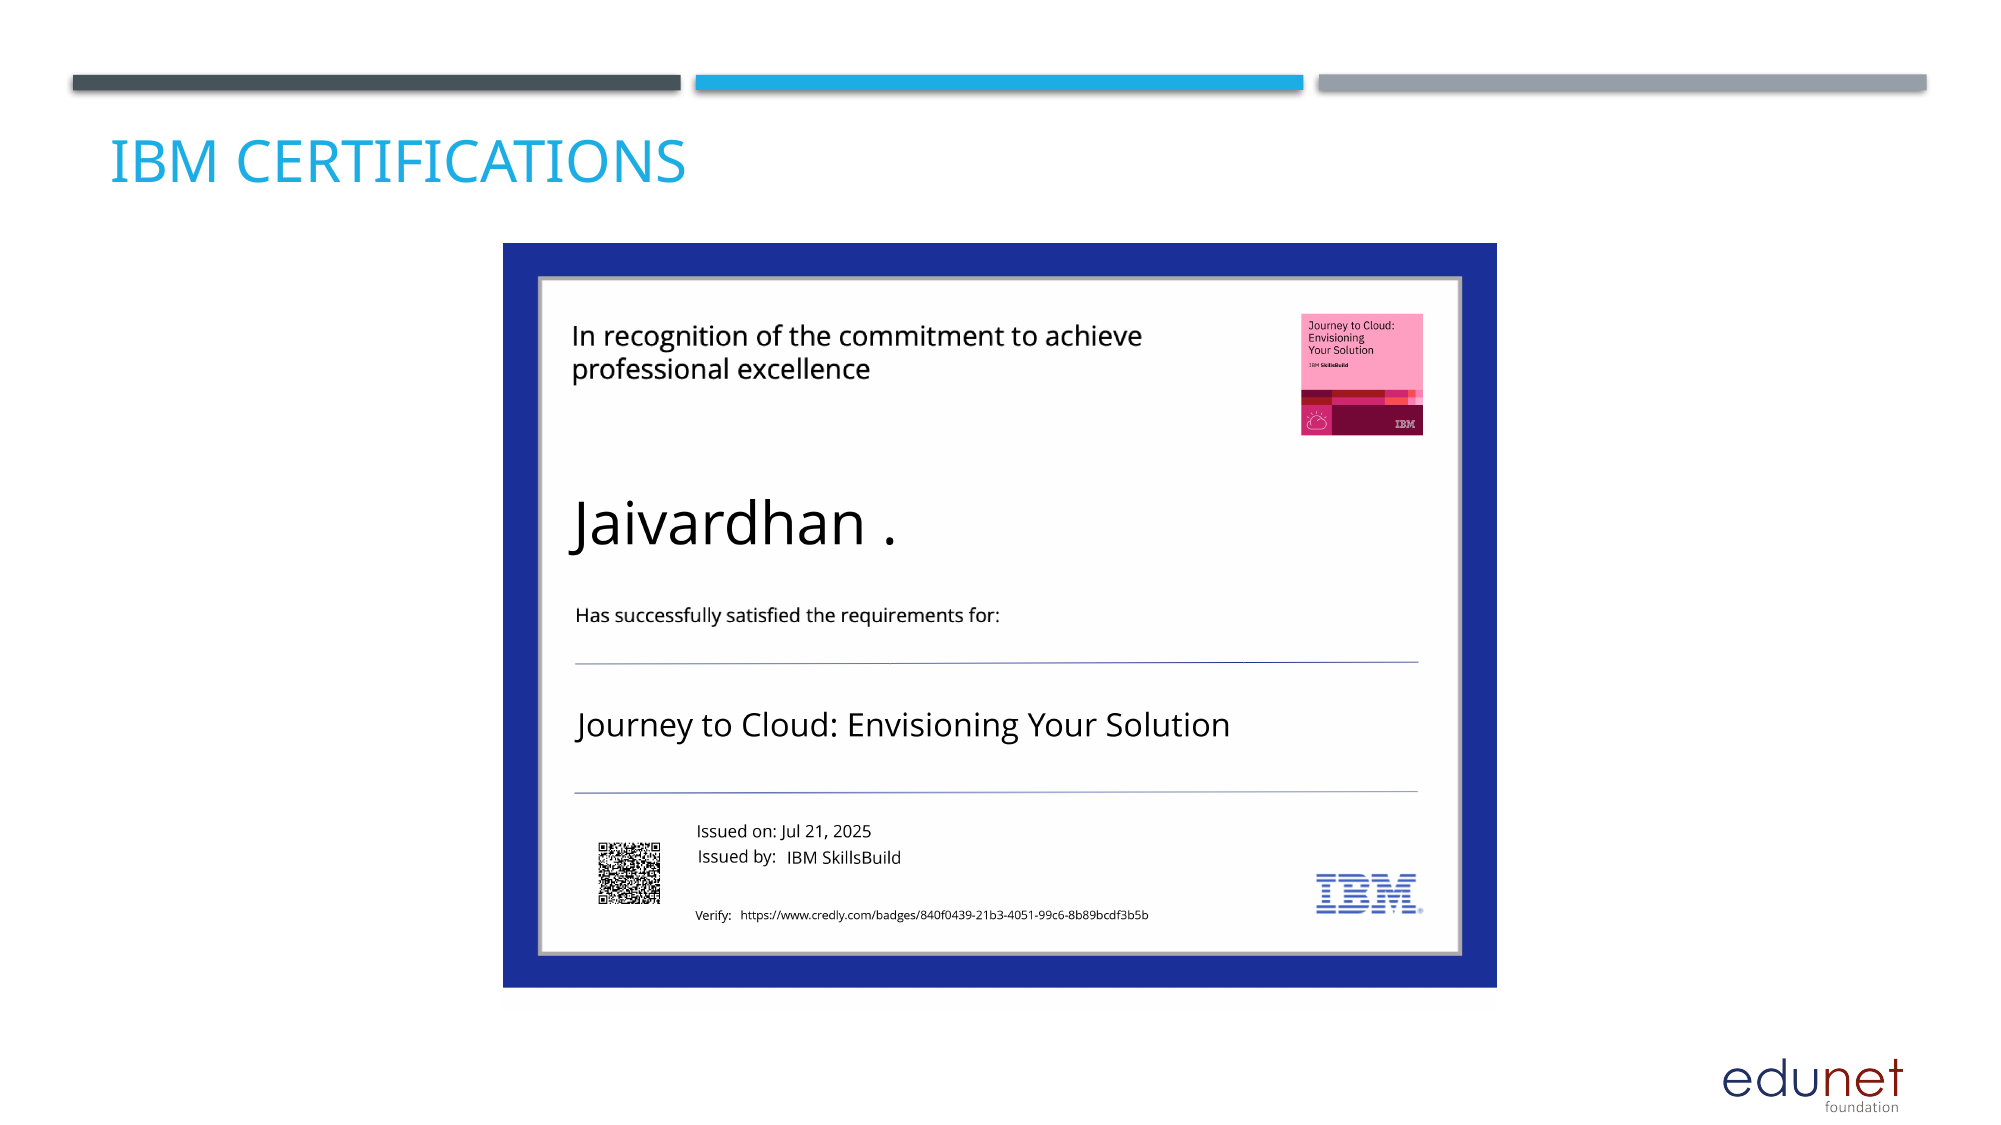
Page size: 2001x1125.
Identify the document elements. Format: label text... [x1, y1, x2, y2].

title IBM Certifications [95, 115, 1905, 203]
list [503, 242, 1497, 1011]
picture [1719, 1056, 1905, 1116]
